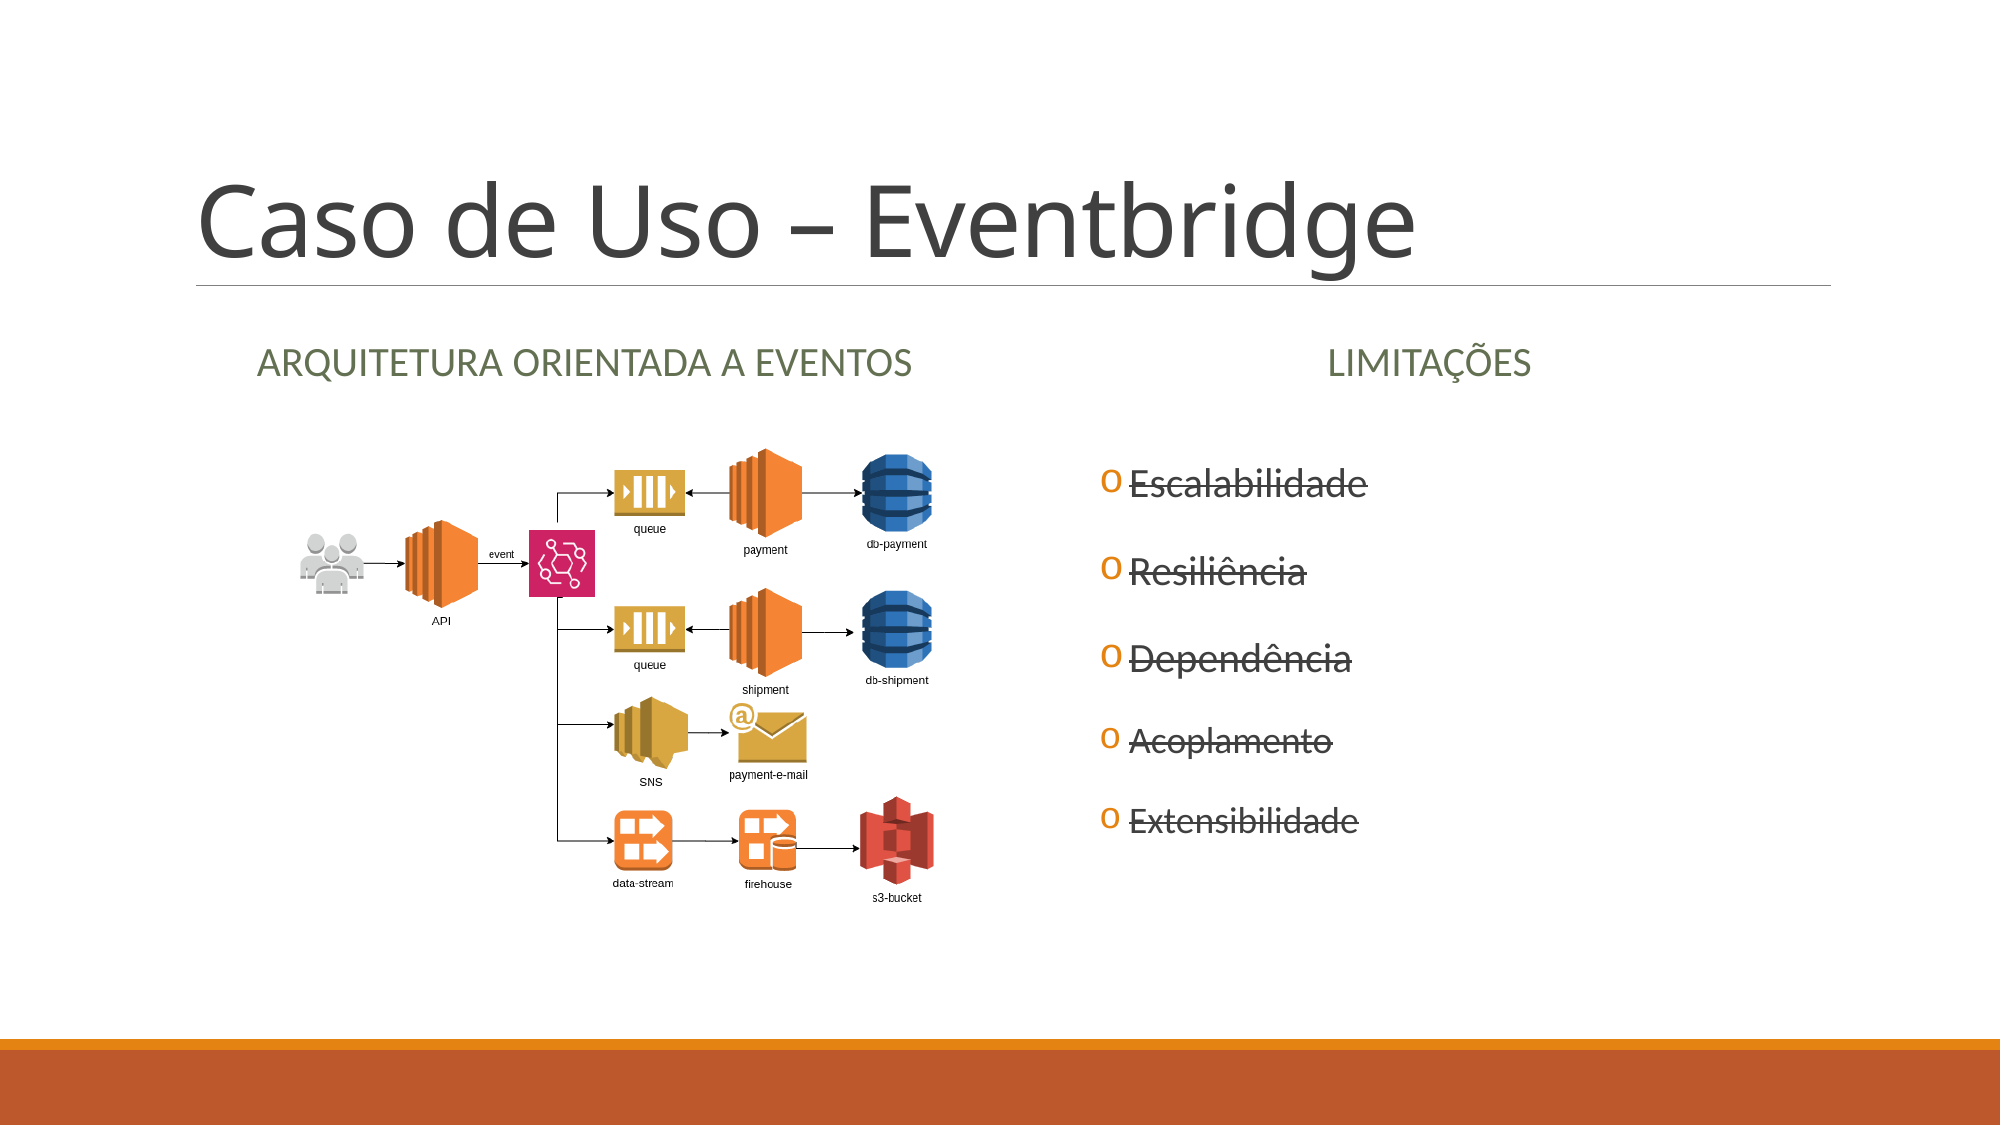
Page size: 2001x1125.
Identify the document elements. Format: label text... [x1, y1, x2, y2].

title Caso de Uso – Eventbridge [180, 47, 1830, 285]
list Escalabilidade Resiliência Dependência Acoplamento Extensibilidade [1066, 423, 1830, 978]
list LIMITAÇÕES [1020, 302, 1830, 424]
list Arquitetura orientada a eventos [180, 302, 990, 424]
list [289, 440, 935, 905]
